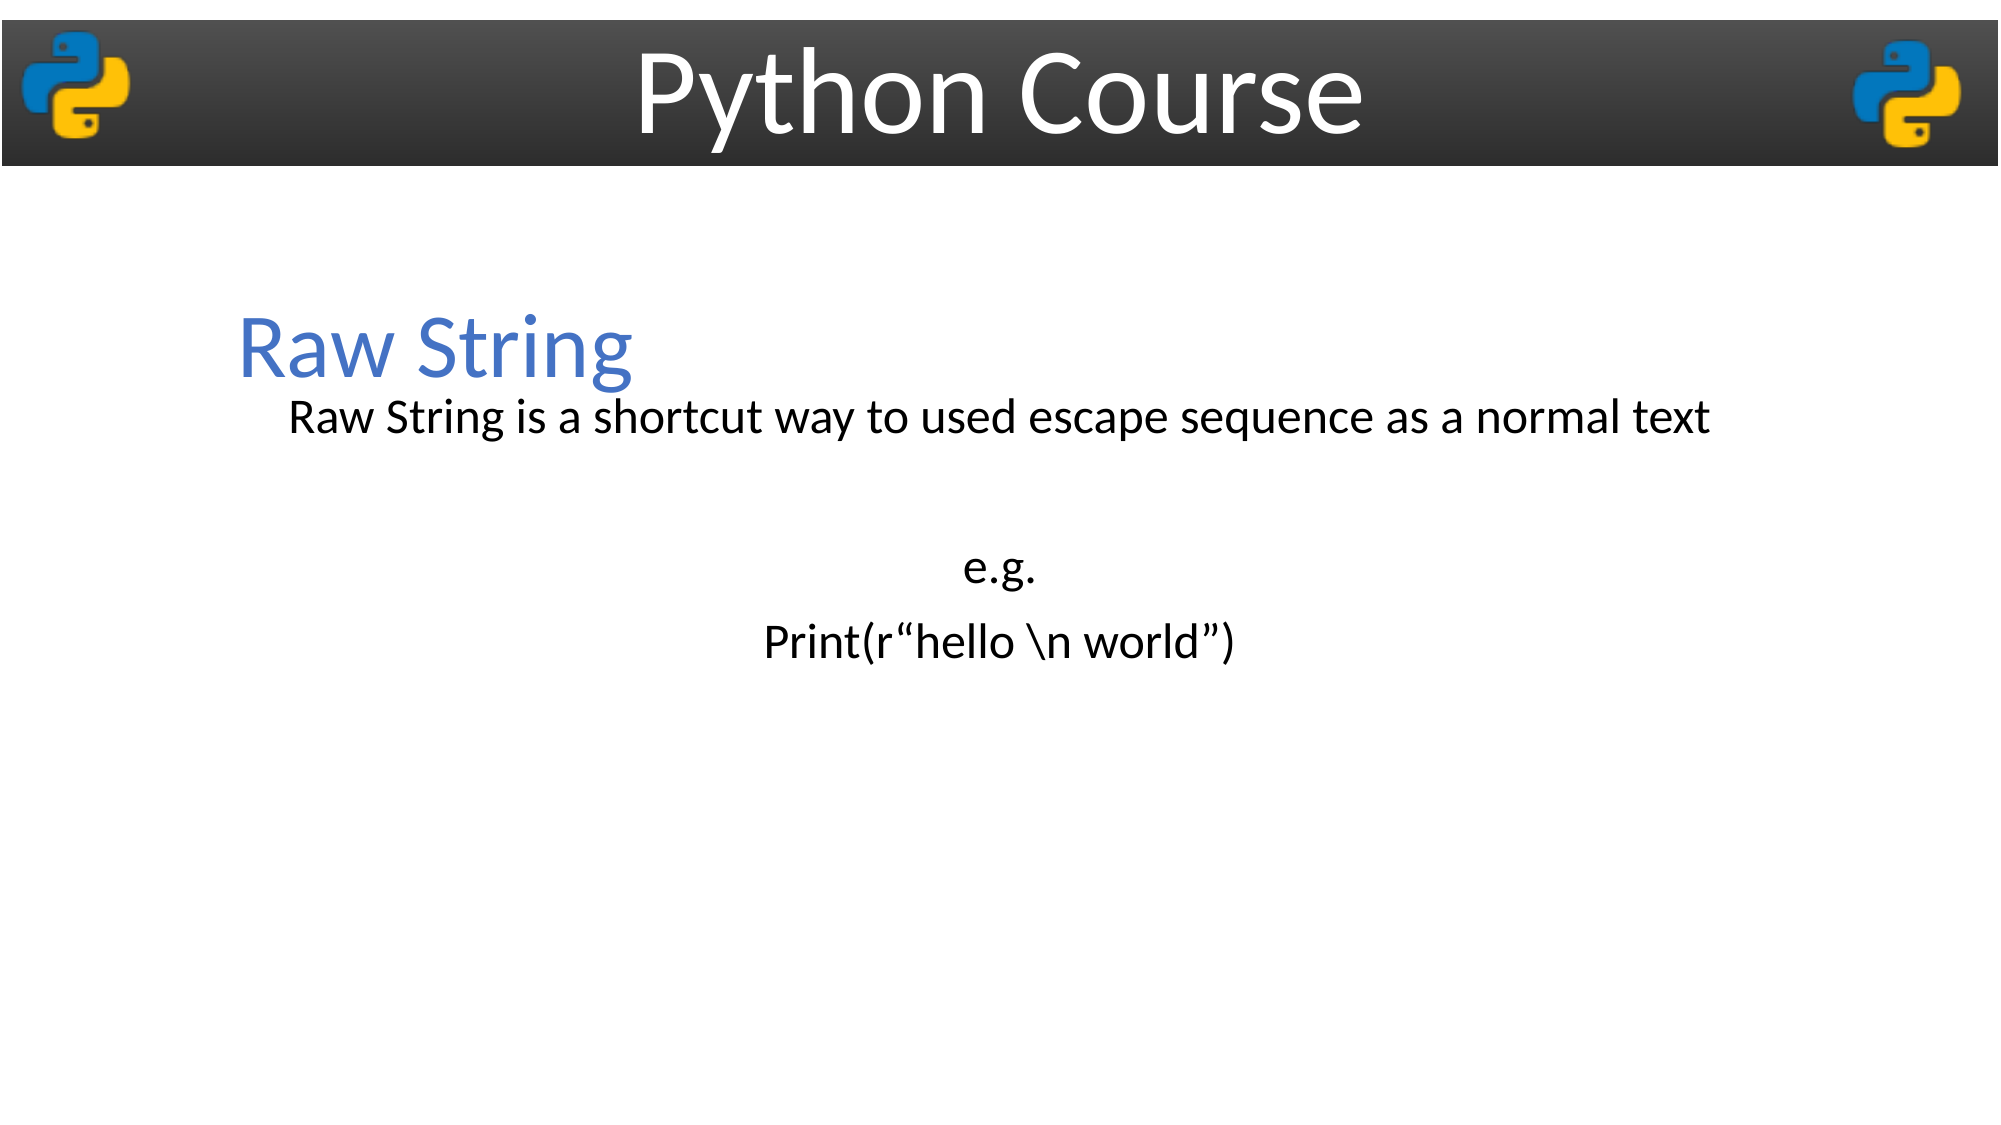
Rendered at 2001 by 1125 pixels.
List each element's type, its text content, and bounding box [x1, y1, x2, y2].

picture [1841, 27, 1977, 163]
text_box Raw String is a shortcut way to used escape sequence as a normal text e.g. Print(r“hello \n world”) [0, 382, 2000, 605]
subtitle Raw String [0, 290, 871, 382]
picture [10, 18, 146, 154]
title Python Course [0, 17, 2000, 169]
